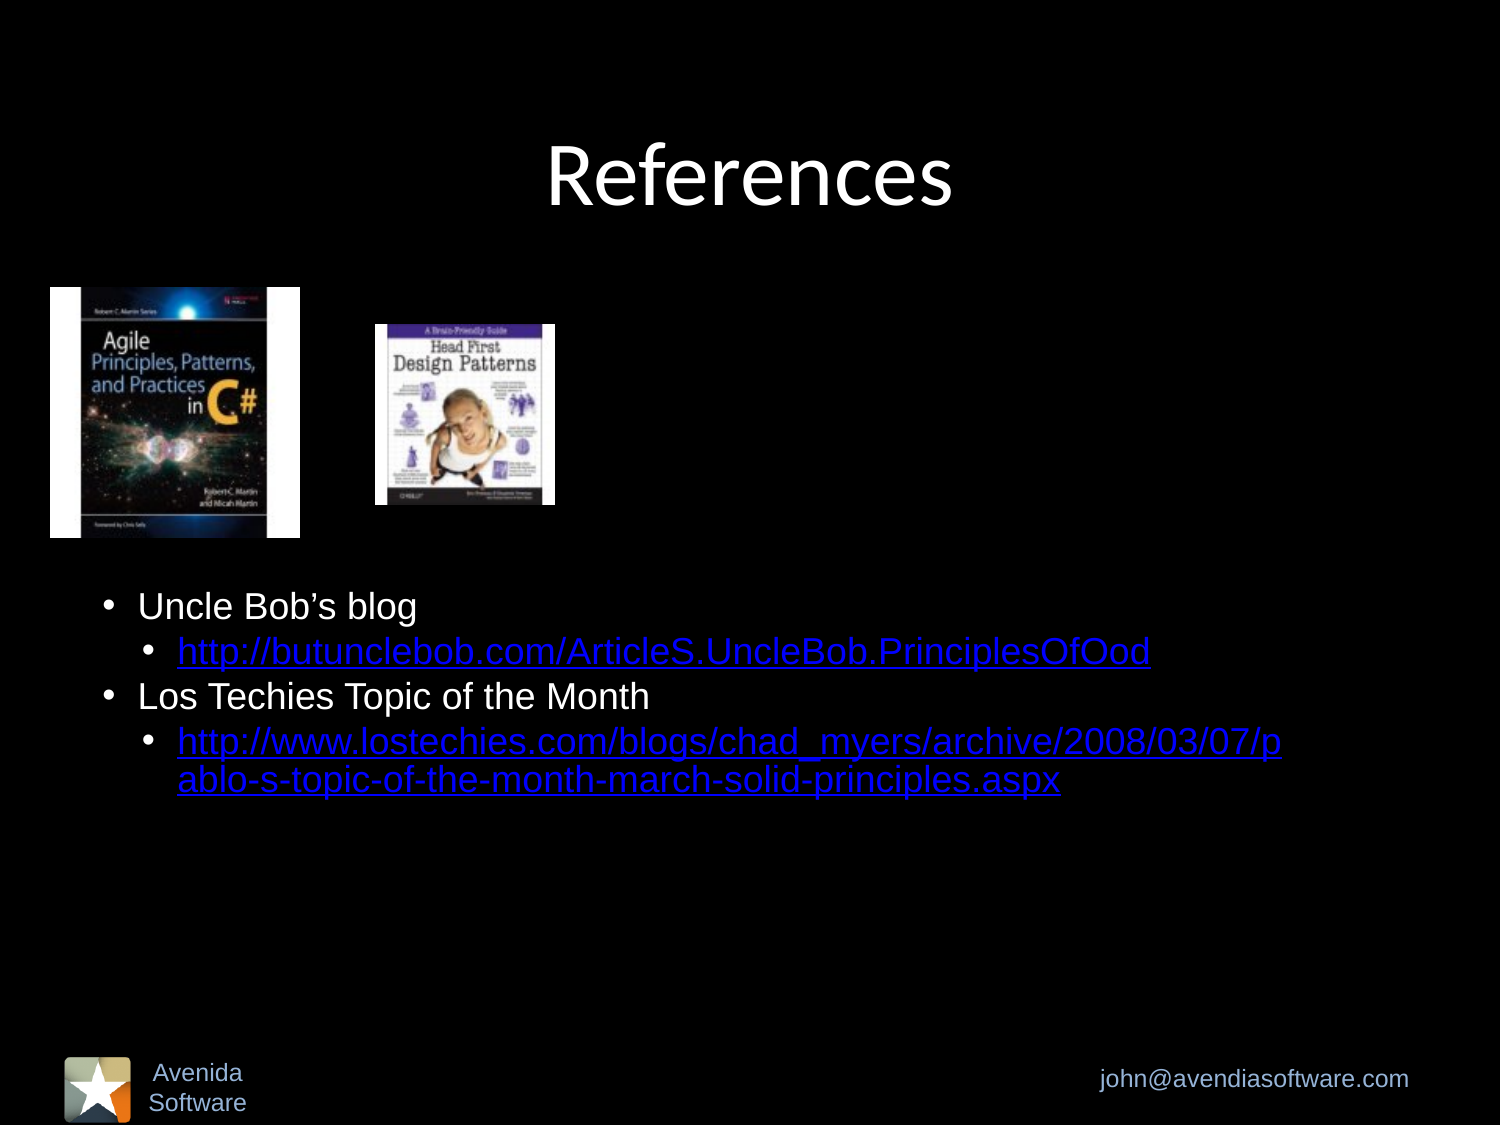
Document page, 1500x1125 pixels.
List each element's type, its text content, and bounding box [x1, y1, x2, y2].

text_box Uncle Bob’s blog http://butunclebob.com/ArticleS.UncleBob.PrinciplesOfOod Los Techies Topic of the Month http://www.lostechies.com/blogs/chad_myers/archive/2008/03/07/pablo-s-topic-of-the-month-march-solid-principles.aspx [87, 574, 1313, 770]
picture [374, 324, 555, 505]
picture [61, 1054, 133, 1125]
title References [75, 75, 1425, 263]
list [49, 287, 301, 538]
